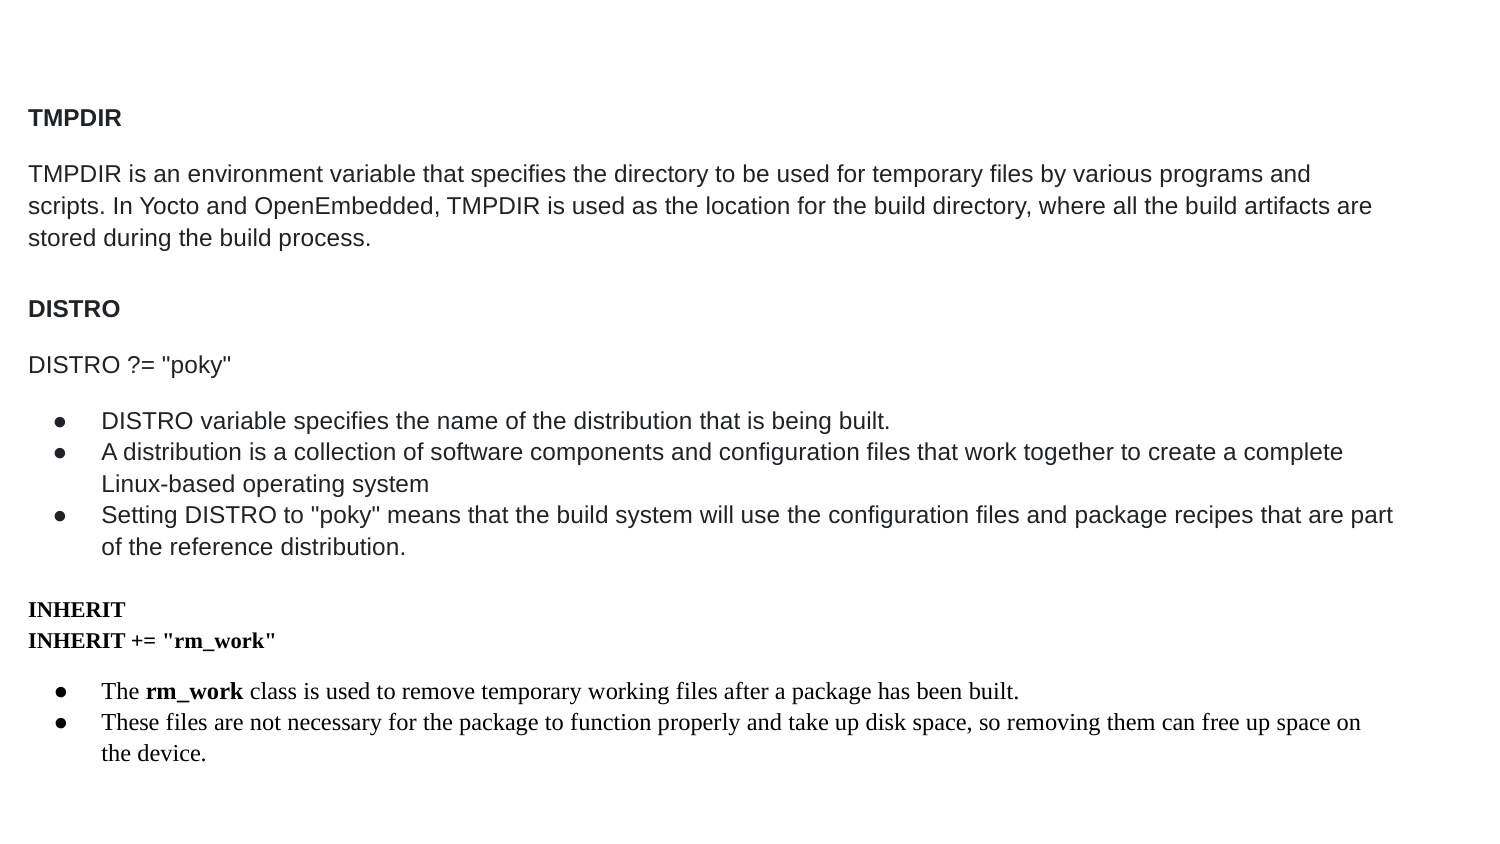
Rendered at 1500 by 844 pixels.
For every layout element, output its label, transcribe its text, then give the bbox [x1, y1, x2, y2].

subtitle TMPDIR TMPDIR is an environment variable that specifies the directory to be used for temporary files by various programs and scripts. In Yocto and OpenEmbedded, TMPDIR is used as the location for the build directory, where all the build artifacts are stored during the build process. DISTRO DISTRO ?= "poky" DISTRO variable specifies the name of the distribution that is being built. A distribution is a collection of software components and configuration files that work together to create a complete Linux-based operating system Setting DISTRO to "poky" means that the build system will use the configuration files and package recipes that are part of the reference distribution. INHERIT INHERIT += "rm_work" The rm_work class is used to remove temporary working files after a package has been built. These files are not necessary for the package to function properly and take up disk space, so removing them can free up space on the device. [13, 85, 1411, 784]
